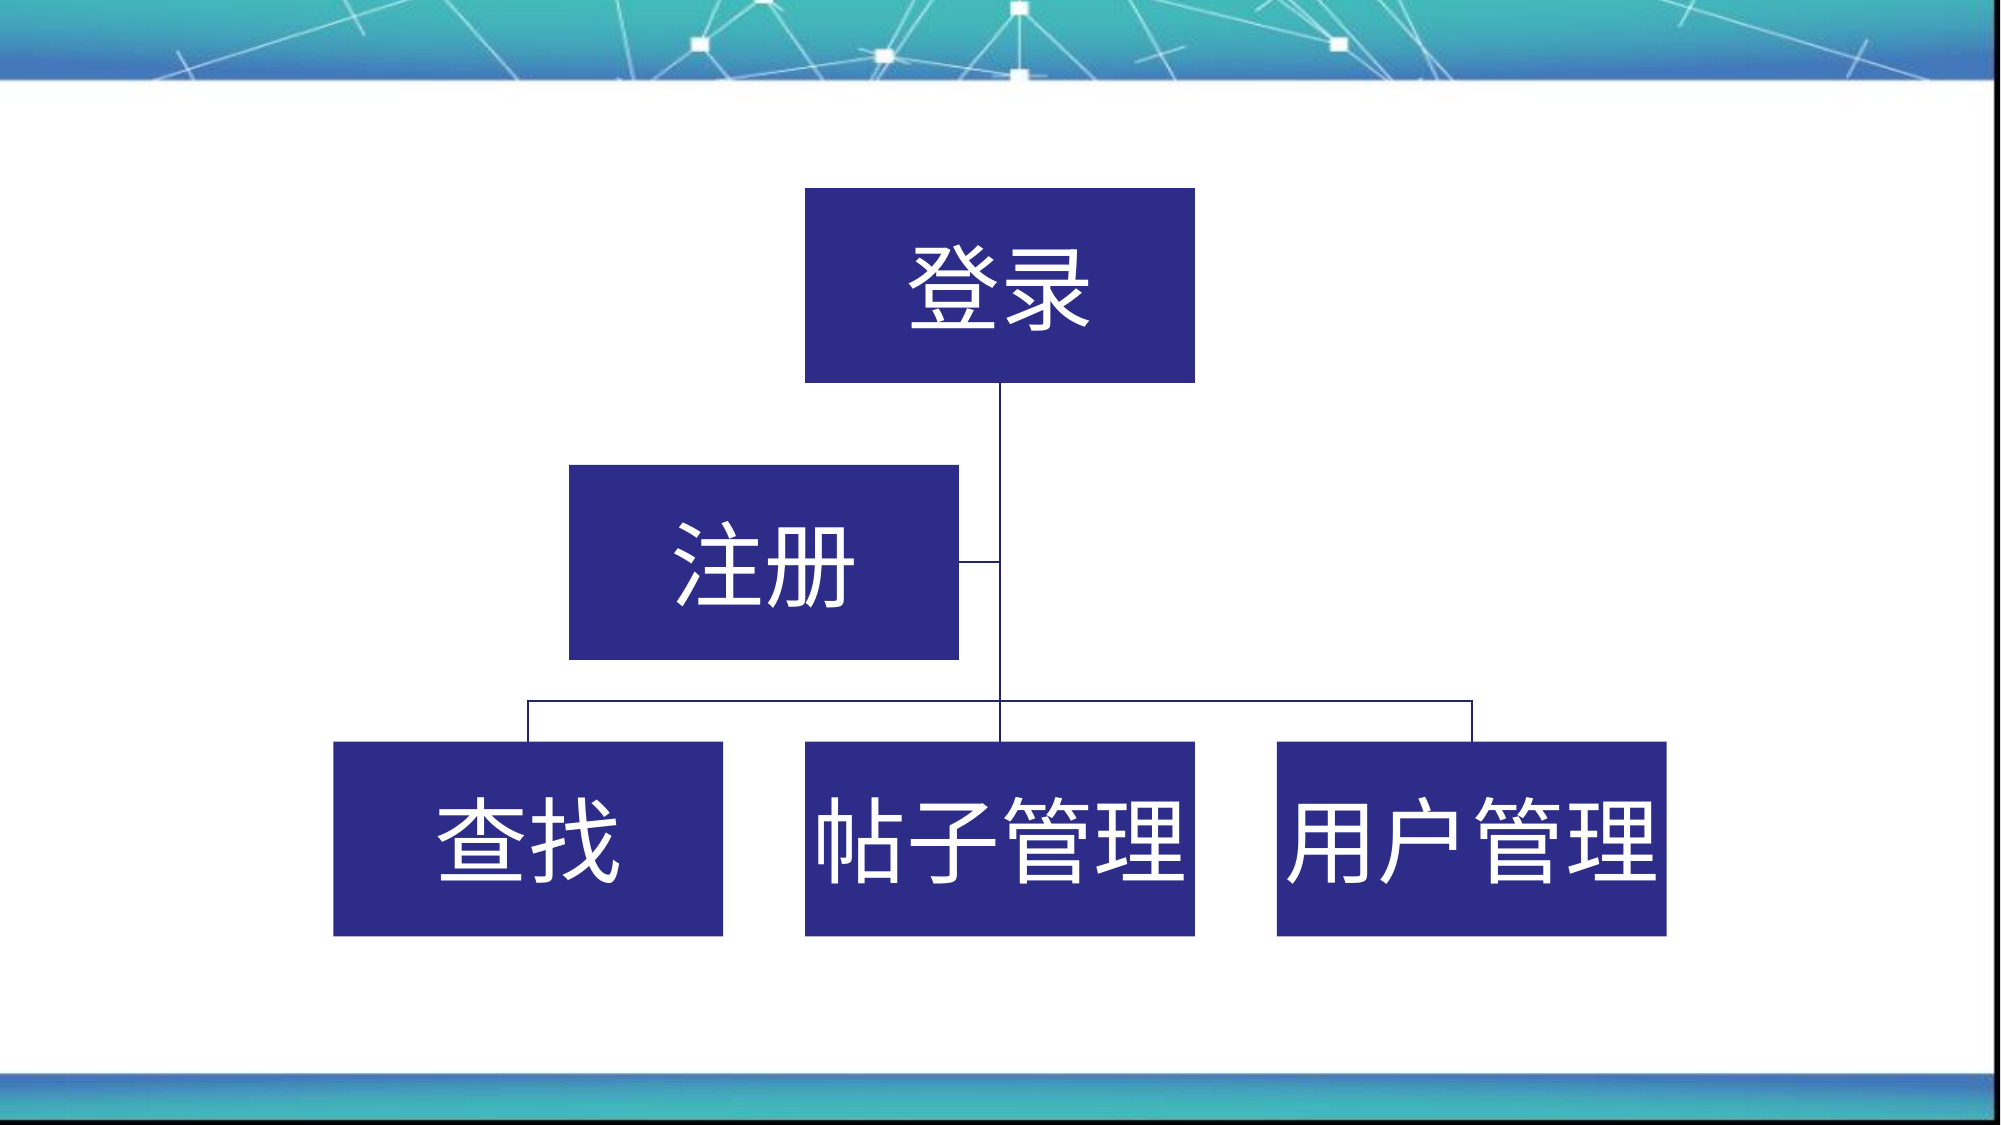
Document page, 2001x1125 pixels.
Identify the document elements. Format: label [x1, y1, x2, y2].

picture [0, 0, 2001, 1125]
text_box [333, 117, 1667, 1007]
